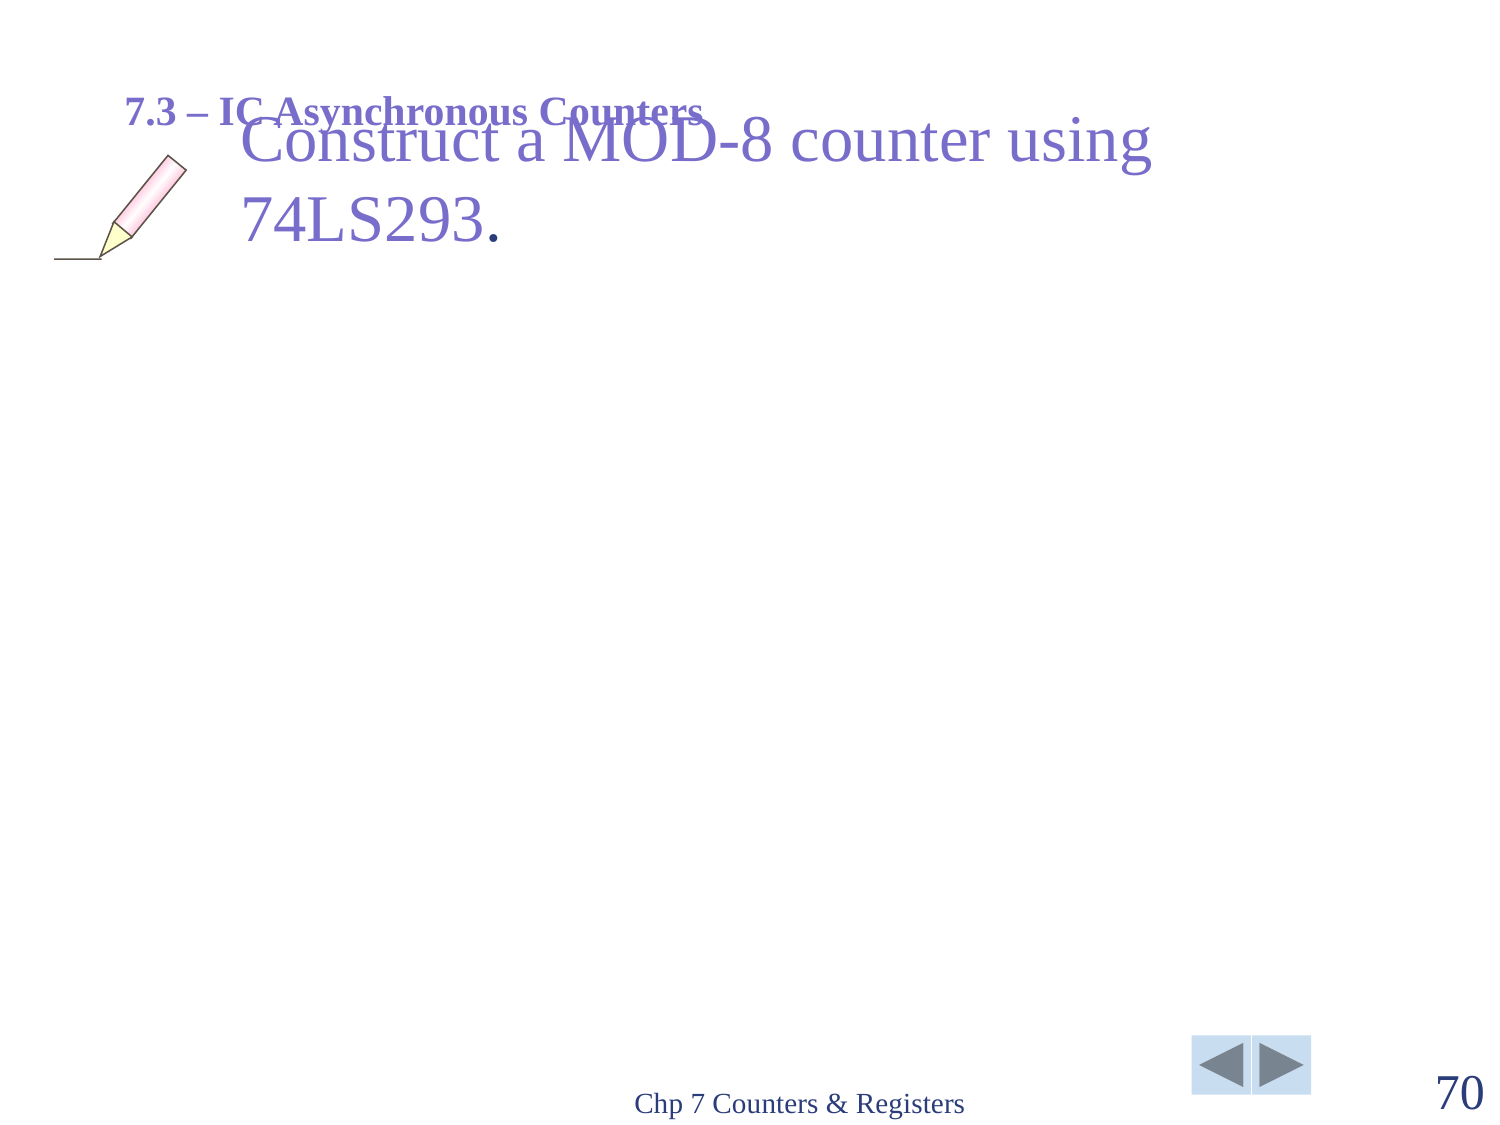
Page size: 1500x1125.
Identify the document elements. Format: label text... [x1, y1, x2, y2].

text_box 7.3 – IC Asynchronous Counters [109, 76, 949, 141]
slide_number 70 [1349, 1051, 1500, 1125]
title Construct a MOD-8 counter using 74LS293. [224, 136, 1446, 263]
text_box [53, 152, 162, 261]
footer Chp 7 Counters & Registers [562, 1051, 1038, 1125]
